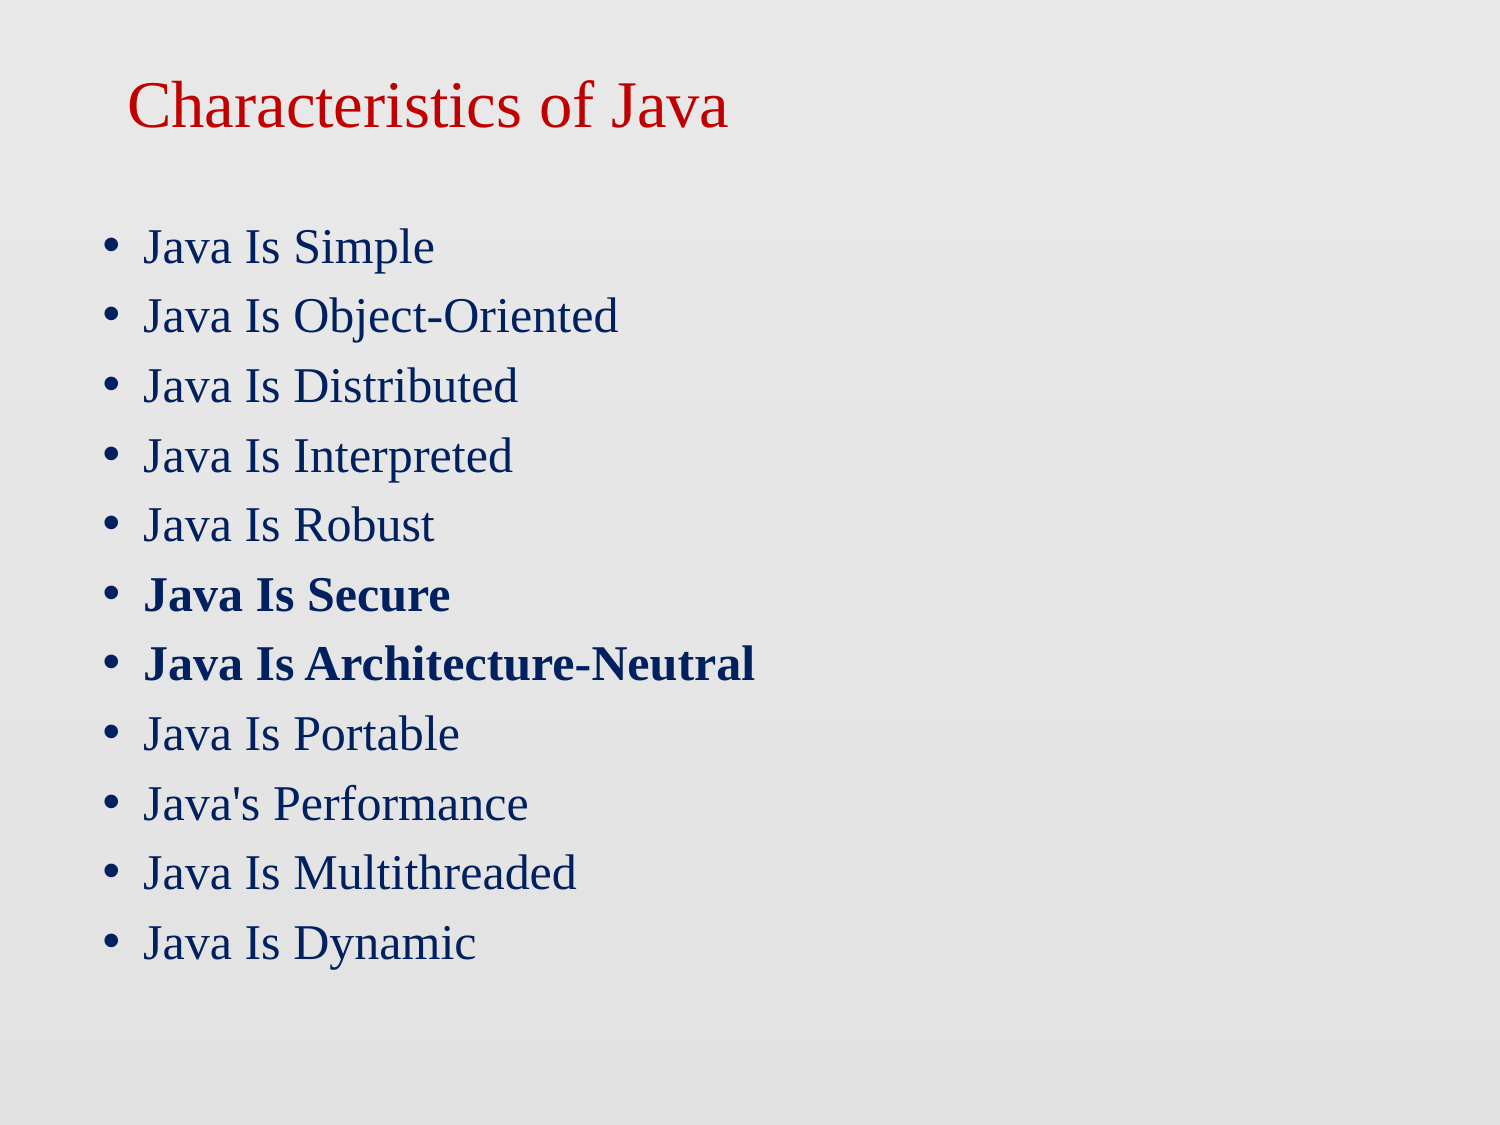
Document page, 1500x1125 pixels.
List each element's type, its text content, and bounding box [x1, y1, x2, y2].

title Characteristics of Java [112, 62, 1388, 150]
list Java Is Simple Java Is Object-Oriented Java Is Distributed Java Is Interpreted Java Is Robust Java Is Secure Java Is Architecture-Neutral Java Is Portable Java's Performance Java Is Multithreaded Java Is Dynamic [87, 212, 1463, 1000]
